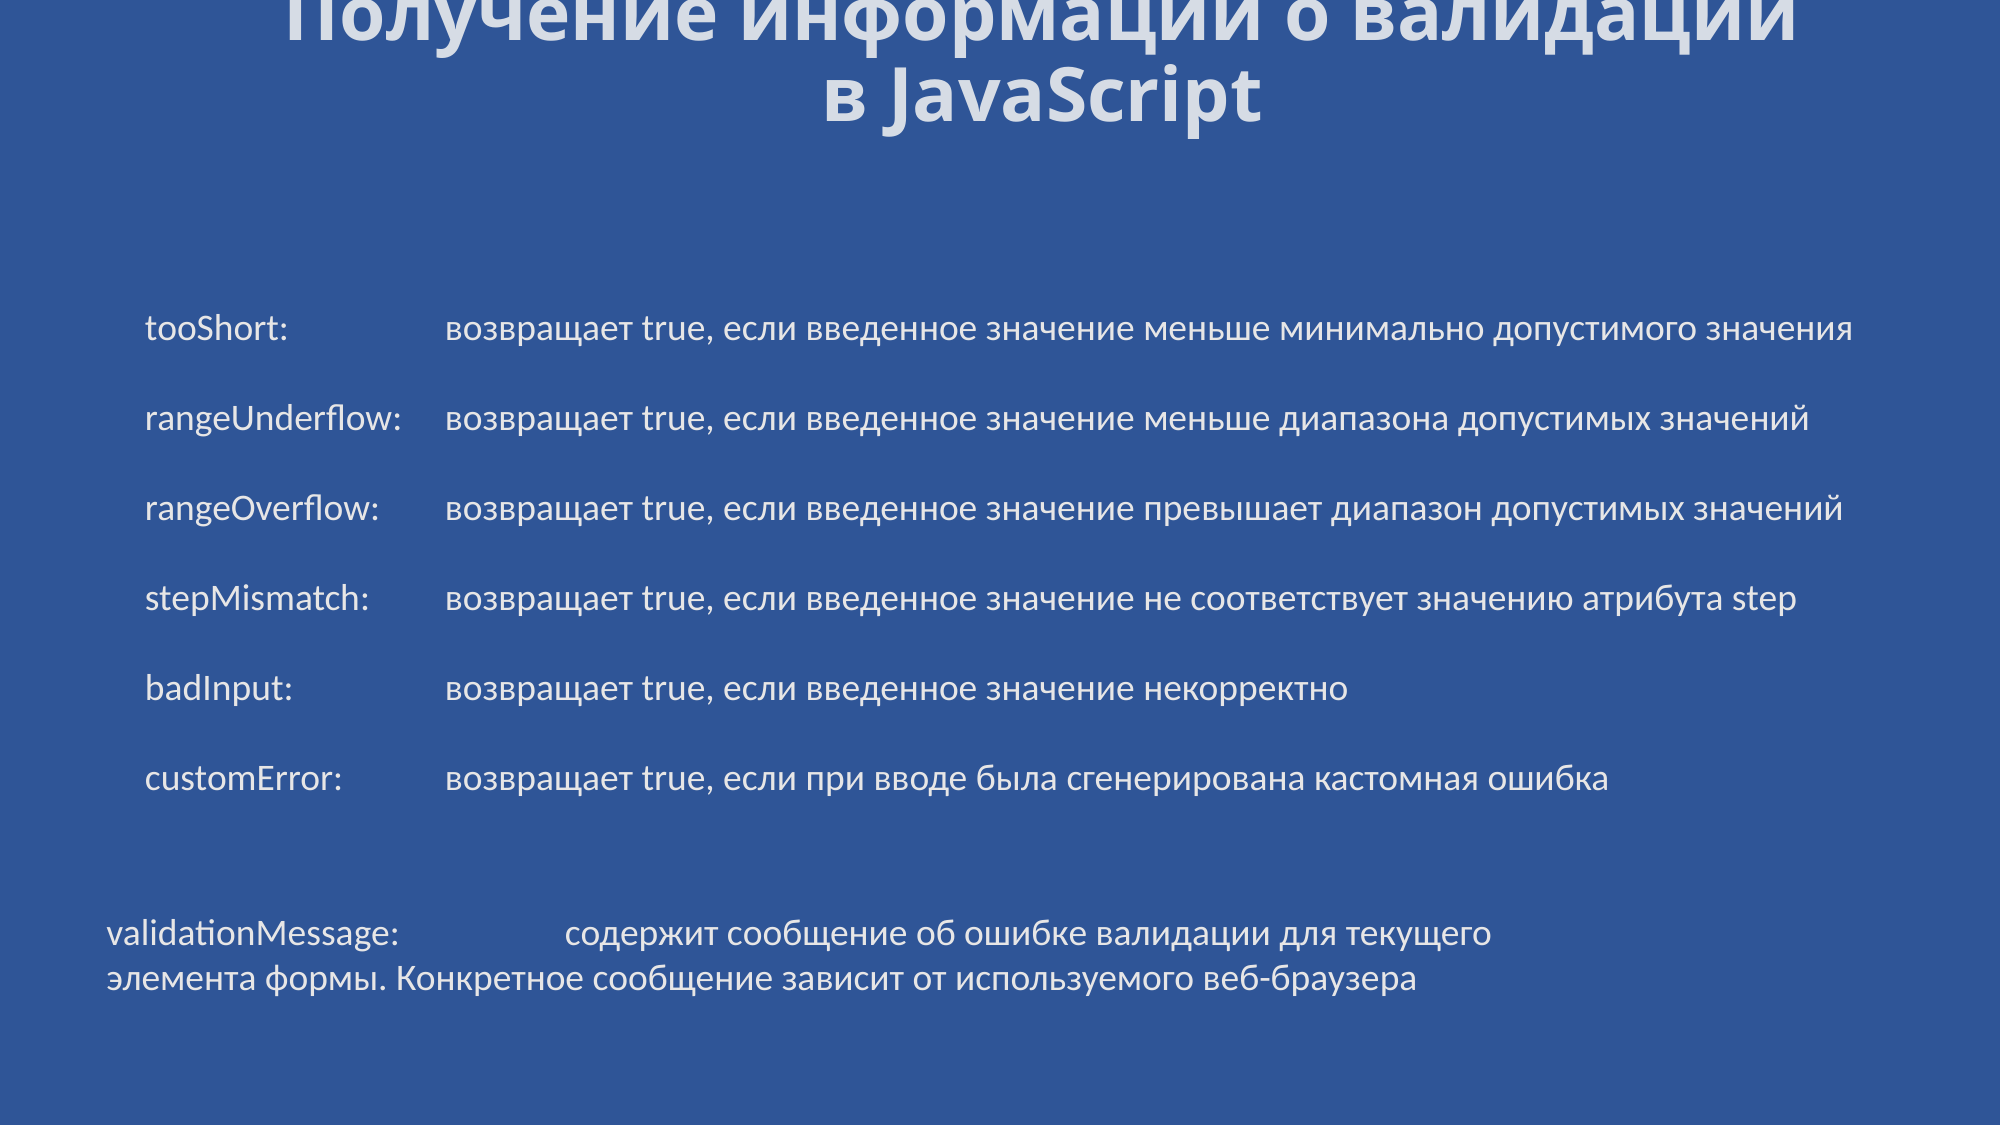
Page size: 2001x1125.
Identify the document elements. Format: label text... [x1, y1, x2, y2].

text_box validationMessage: содержит сообщение об ошибке валидации для текущего элемента формы. Конкретное сообщение зависит от используемого веб-браузера [91, 900, 1516, 1006]
text_box tooShort: возвращает true, если введенное значение меньше минимально допустимого значения rangeUnderflow: возвращает true, если введенное значение меньше диапазона допустимых значений rangeOverflow: возвращает true, если введенное значение превышает диапазон допустимых значений stepMismatch: возвращает true, если введенное значение не соответствует значению атрибута step badInput: возвращает true, если введенное значение некорректно customError: возвращает true, если при вводе была сгенерирована кастомная ошибка [130, 295, 1870, 851]
title Получение информации о валидации в JavaScript [244, 40, 1841, 146]
